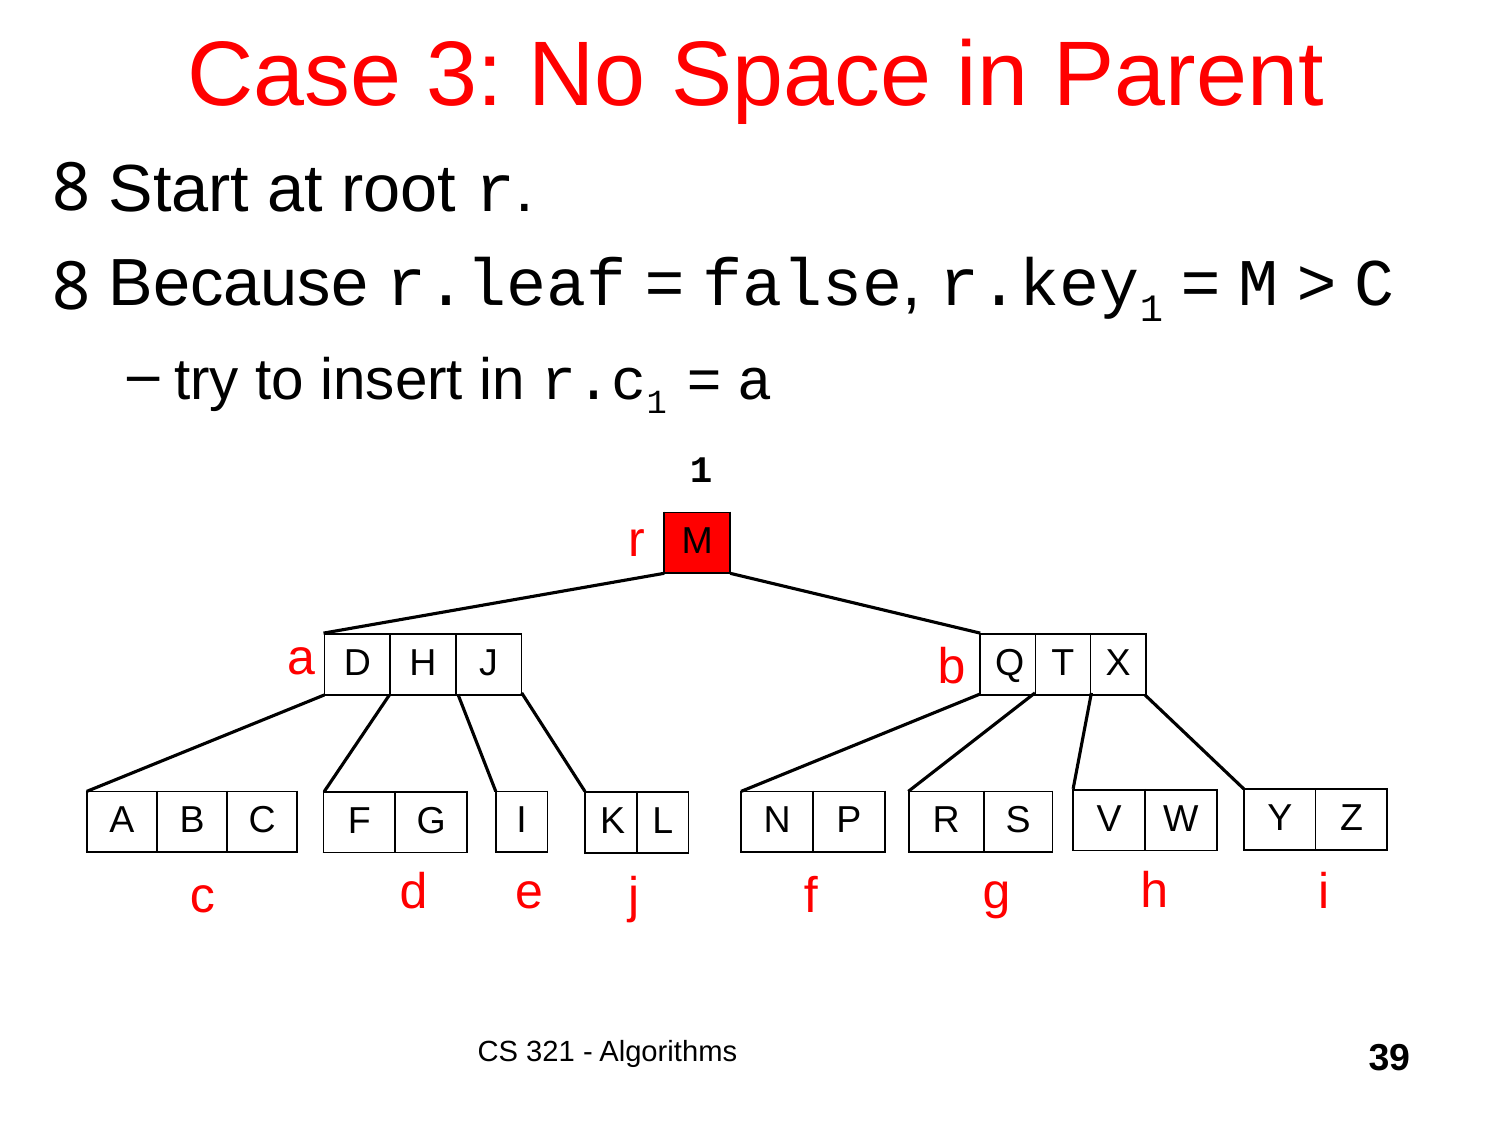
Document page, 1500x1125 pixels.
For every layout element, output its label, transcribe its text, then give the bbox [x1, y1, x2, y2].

list Start at root r. Because r.leaf = false, r.key1 = M > C try to insert in r.c1 = a [37, 137, 1438, 424]
text_box e [500, 851, 538, 926]
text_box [908, 692, 1036, 792]
table_header K [586, 793, 636, 852]
slide_number 39 [1112, 1024, 1426, 1101]
table_header A [88, 800, 156, 851]
table_header X [1091, 635, 1145, 694]
table_header I [497, 792, 547, 851]
table_header H [391, 643, 455, 694]
title Case 3: No Space in Parent [0, 0, 1500, 163]
footer CS 321 - Algorithms [462, 1024, 1038, 1101]
table_header C [228, 800, 296, 851]
table_header G [396, 793, 466, 852]
table_header Q [981, 635, 1035, 691]
table_header S [985, 792, 1052, 851]
text_box 1 [675, 437, 713, 498]
table_header M [665, 513, 729, 572]
text_box i [1303, 851, 1341, 926]
table_header D [325, 643, 389, 694]
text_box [86, 694, 323, 792]
text_box h [1125, 849, 1164, 925]
table_header T [1036, 635, 1090, 694]
table_header W [1146, 797, 1216, 850]
text_box j [613, 855, 651, 931]
table_header B [158, 800, 226, 851]
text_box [324, 694, 390, 792]
text_box r [613, 498, 651, 571]
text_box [1144, 694, 1244, 790]
text_box d [384, 851, 423, 926]
table_header R [910, 800, 983, 851]
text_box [521, 692, 586, 792]
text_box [323, 573, 665, 634]
table_header F [324, 793, 394, 852]
text_box f [789, 855, 827, 931]
text_box c [174, 855, 213, 931]
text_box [729, 573, 981, 634]
table_header V [1074, 791, 1144, 850]
table_header P [814, 800, 884, 851]
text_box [740, 693, 906, 792]
text_box a [272, 617, 310, 692]
table_header J [457, 643, 521, 694]
table_header L [638, 793, 688, 852]
table_header Z [1316, 790, 1386, 849]
text_box g [967, 850, 1006, 926]
table_header N [742, 799, 812, 851]
table_header Y [1245, 790, 1315, 849]
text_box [1072, 692, 1092, 790]
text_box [457, 694, 496, 792]
text_box b [922, 643, 961, 690]
